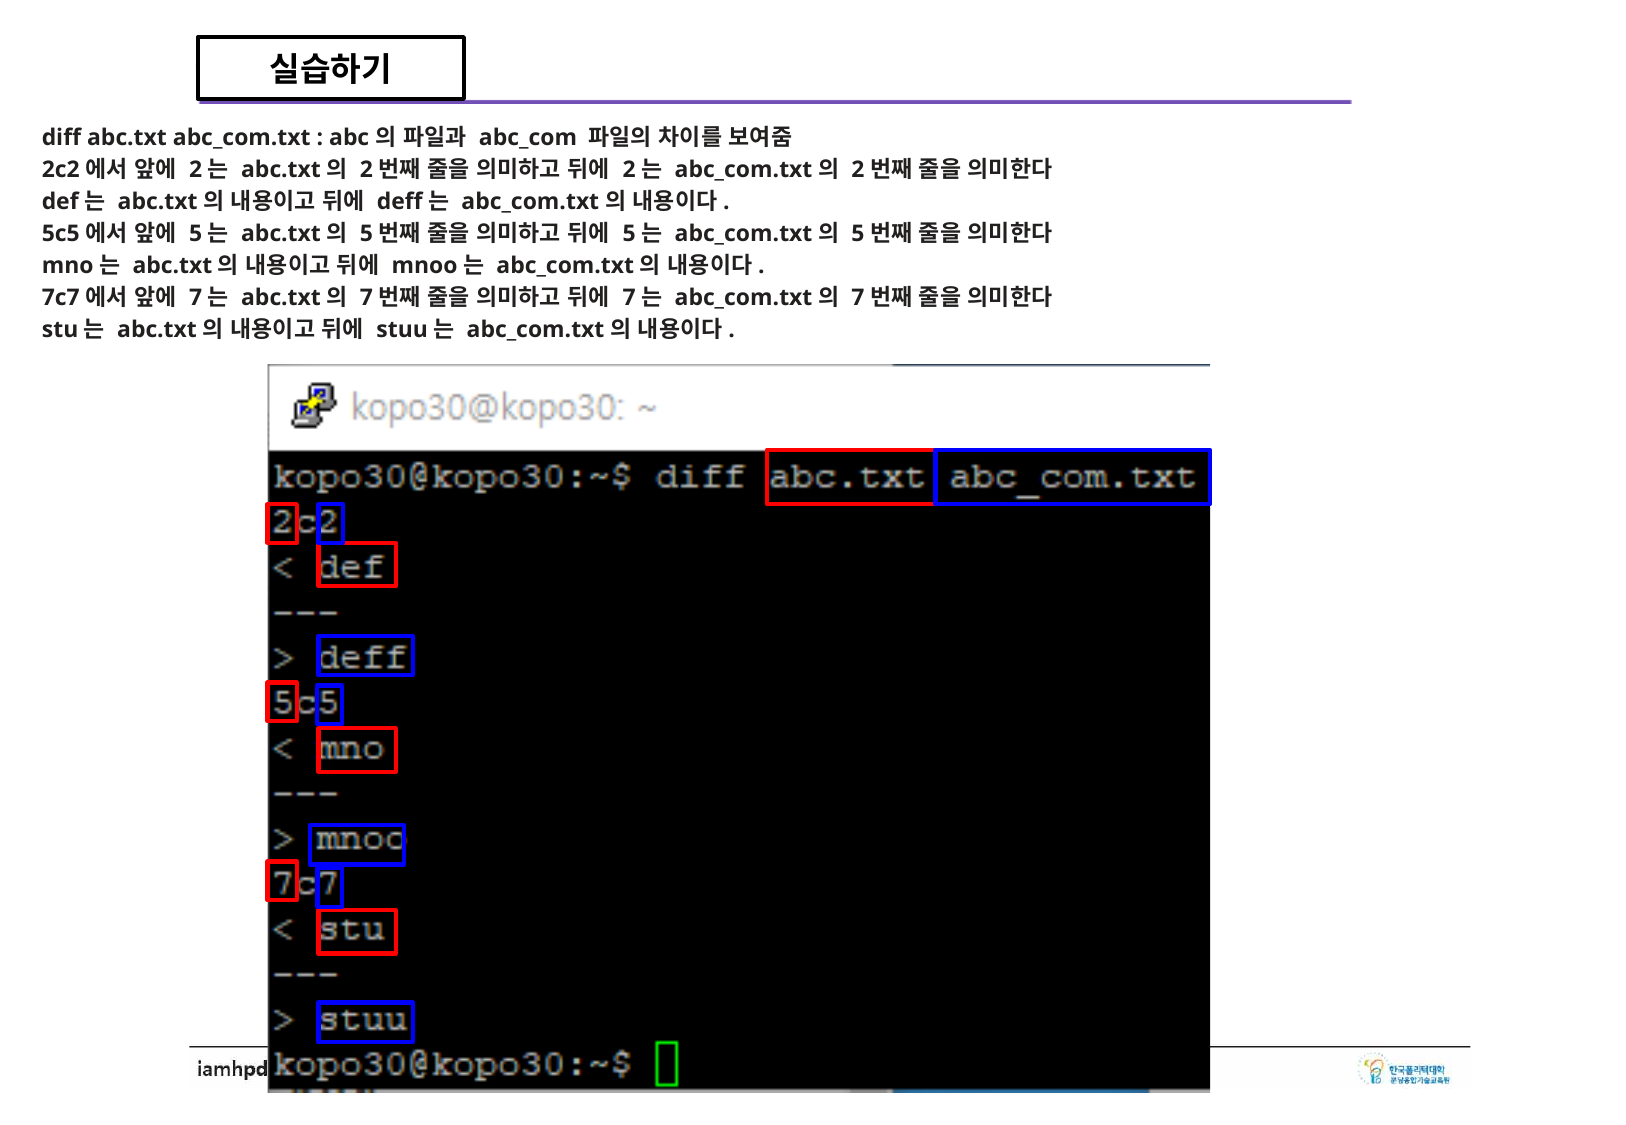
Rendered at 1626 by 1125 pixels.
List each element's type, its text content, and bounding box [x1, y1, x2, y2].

text_box diff abc.txt abc_com.txt : abc의 파일과 abc_com 파일의 차이를 보여줌 2c2에서 앞에 2는 abc.txt의 2번째 줄을 의미하고 뒤에 2는 abc_com.txt의 2번째 줄을 의미한다 def는 abc.txt의 내용이고 뒤에 deff는 abc_com.txt의 내용이다. 5c5에서 앞에 5는 abc.txt의 5번째 줄을 의미하고 뒤에 5는 abc_com.txt의 5번째 줄을 의미한다 mno는 abc.txt의 내용이고 뒤에 mnoo는 abc_com.txt의 내용이다. 7c7에서 앞에 7는 abc.txt의 7번째 줄을 의미하고 뒤에 7는 abc_com.txt의 7번째 줄을 의미한다 stu는 abc.txt의 내용이고 뒤에 stuu는 abc_com.txt의 내용이다. [27, 115, 1610, 350]
picture [195, 53, 1352, 104]
text_box 실습하기 [196, 35, 466, 101]
picture [189, 364, 1471, 1093]
